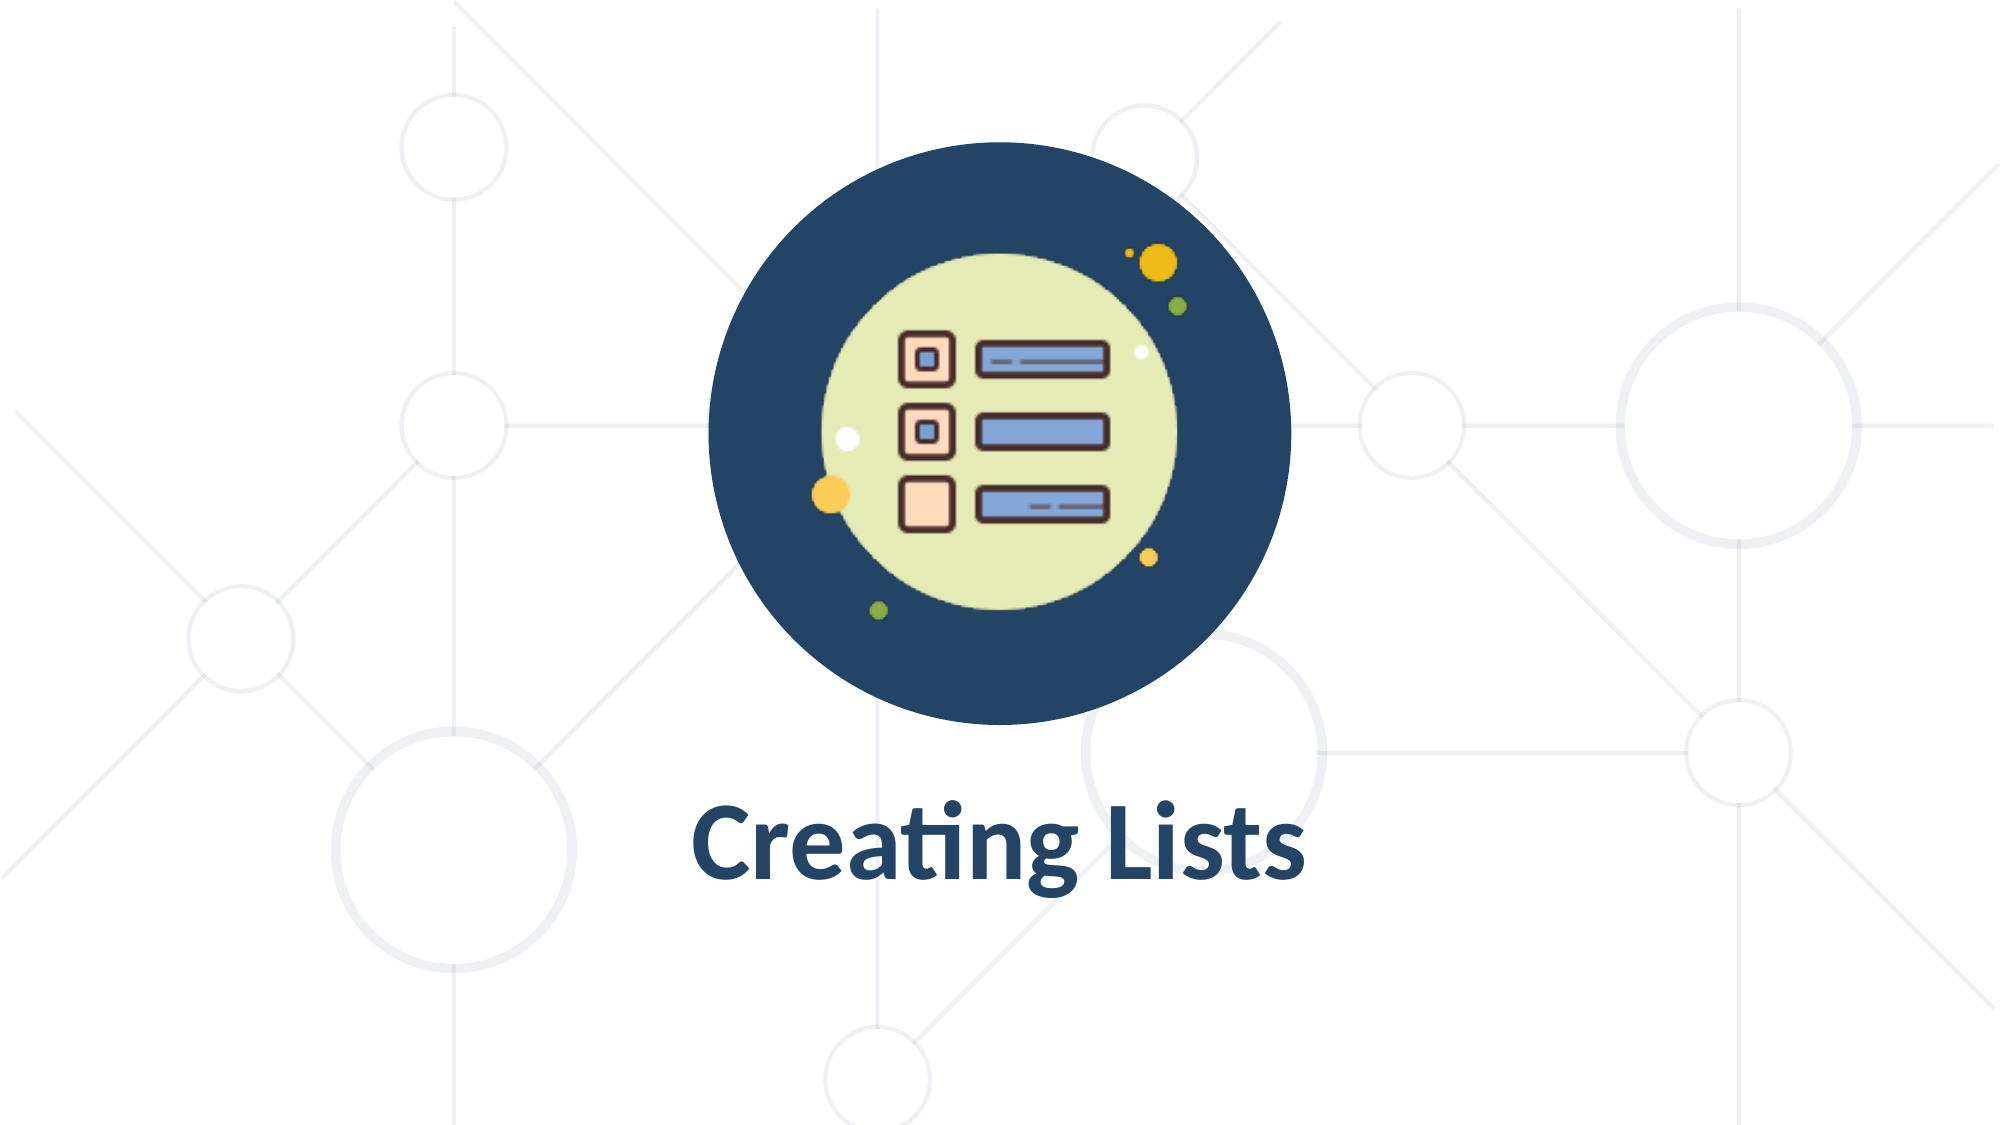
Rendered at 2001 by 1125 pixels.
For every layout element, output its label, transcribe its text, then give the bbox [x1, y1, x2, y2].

picture [759, 191, 1241, 674]
title Creating Lists [100, 771, 1900, 898]
